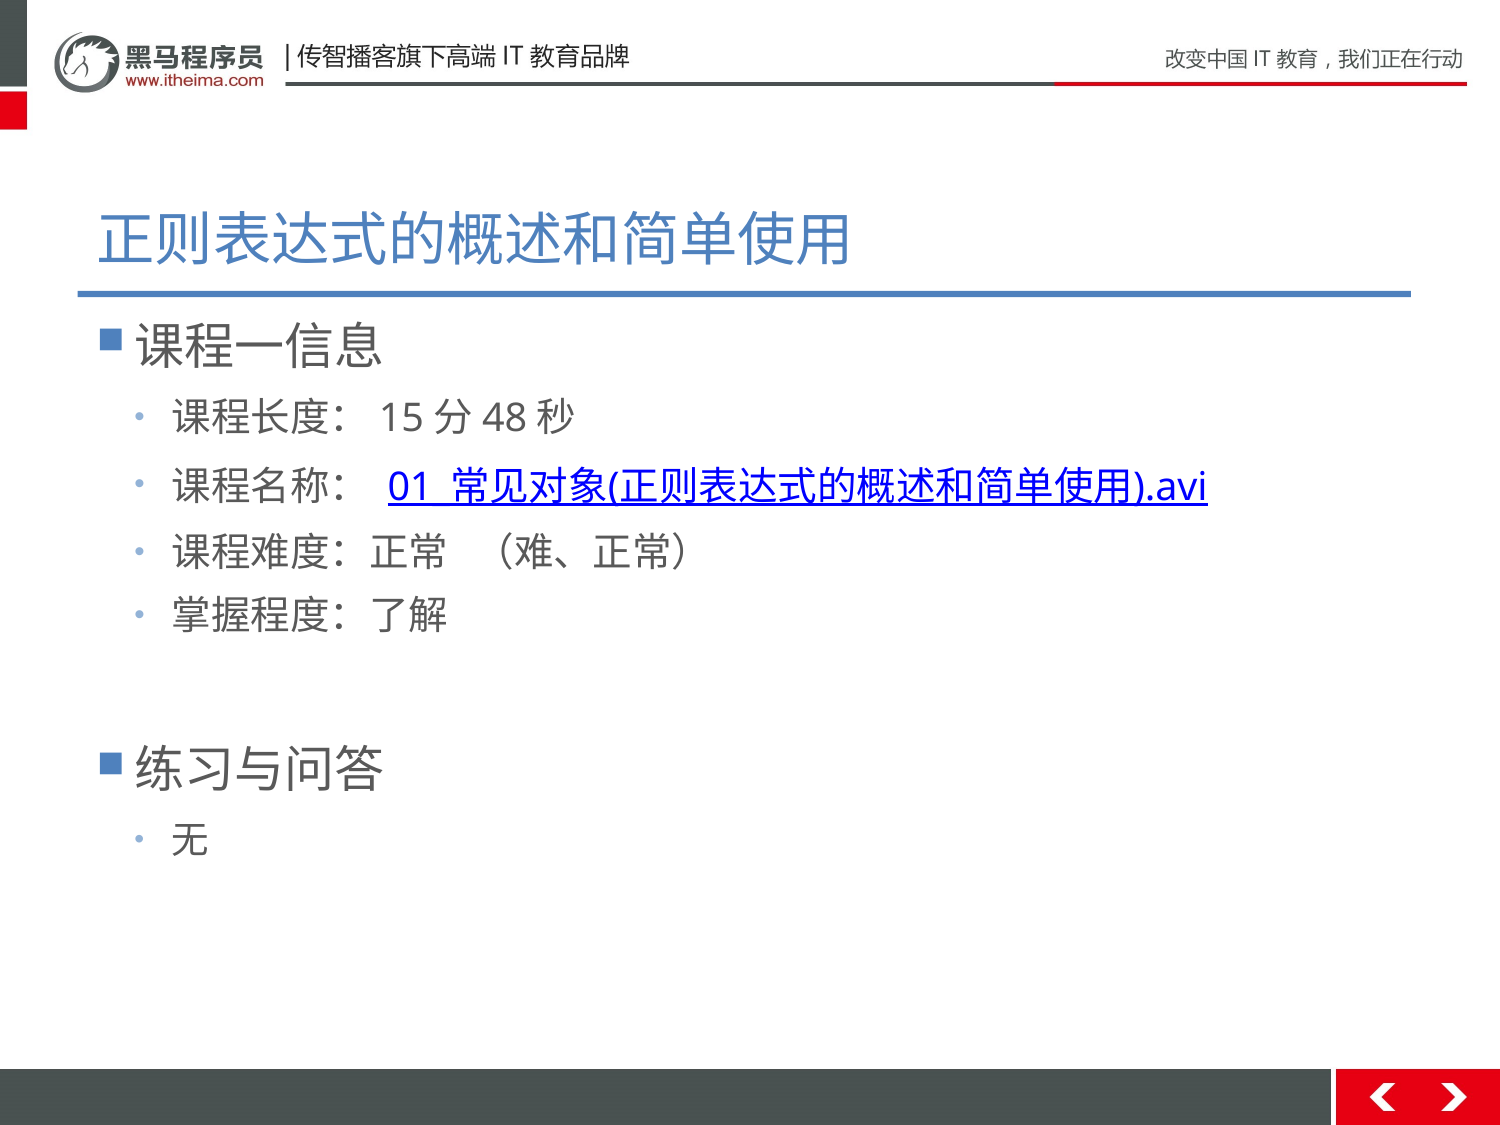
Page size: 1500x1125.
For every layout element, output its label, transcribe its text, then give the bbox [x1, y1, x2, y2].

picture [0, 0, 1500, 1125]
list 课程一信息 课程长度：15分48秒 课程名称： 01_常见对象(正则表达式的概述和简单使用).avi 课程难度：正常 （难、正常） 掌握程度：了解 练习与问答 无 [81, 313, 1416, 1061]
title 正则表达式的概述和简单使用 [81, 162, 1416, 280]
